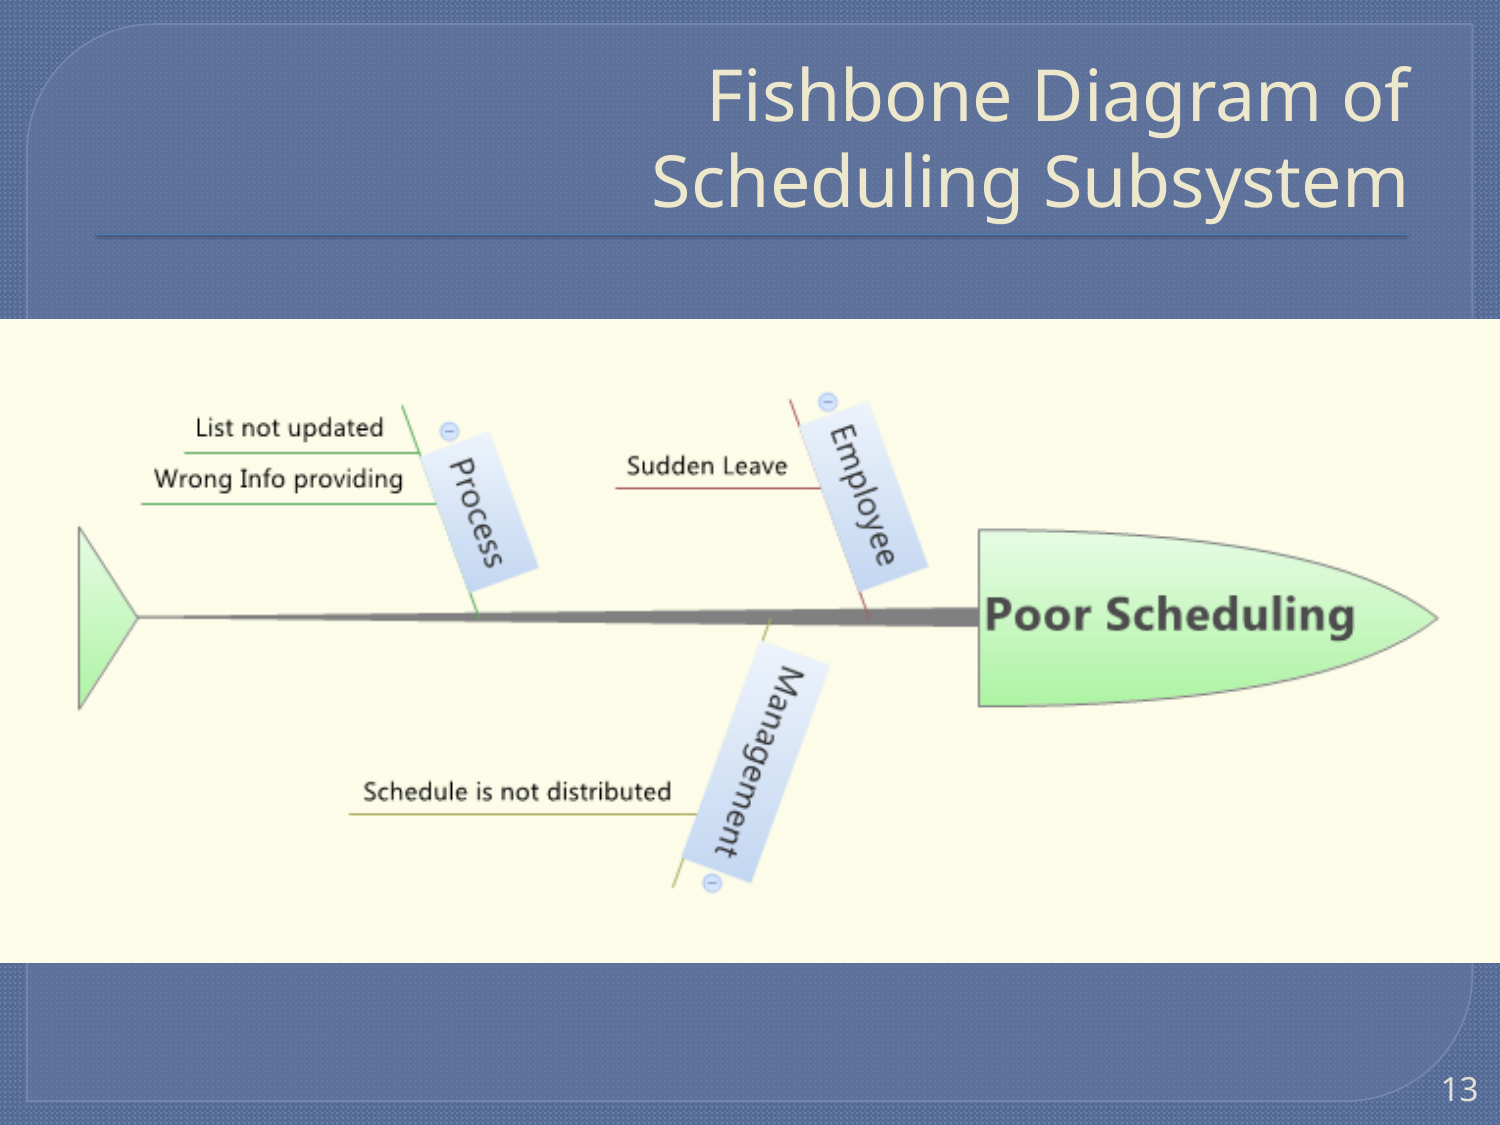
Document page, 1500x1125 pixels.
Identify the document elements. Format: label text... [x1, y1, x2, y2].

slide_number 13 [1417, 1068, 1494, 1114]
title Fishbone Diagram of Scheduling Subsystem [75, 41, 1425, 230]
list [0, 319, 1500, 963]
